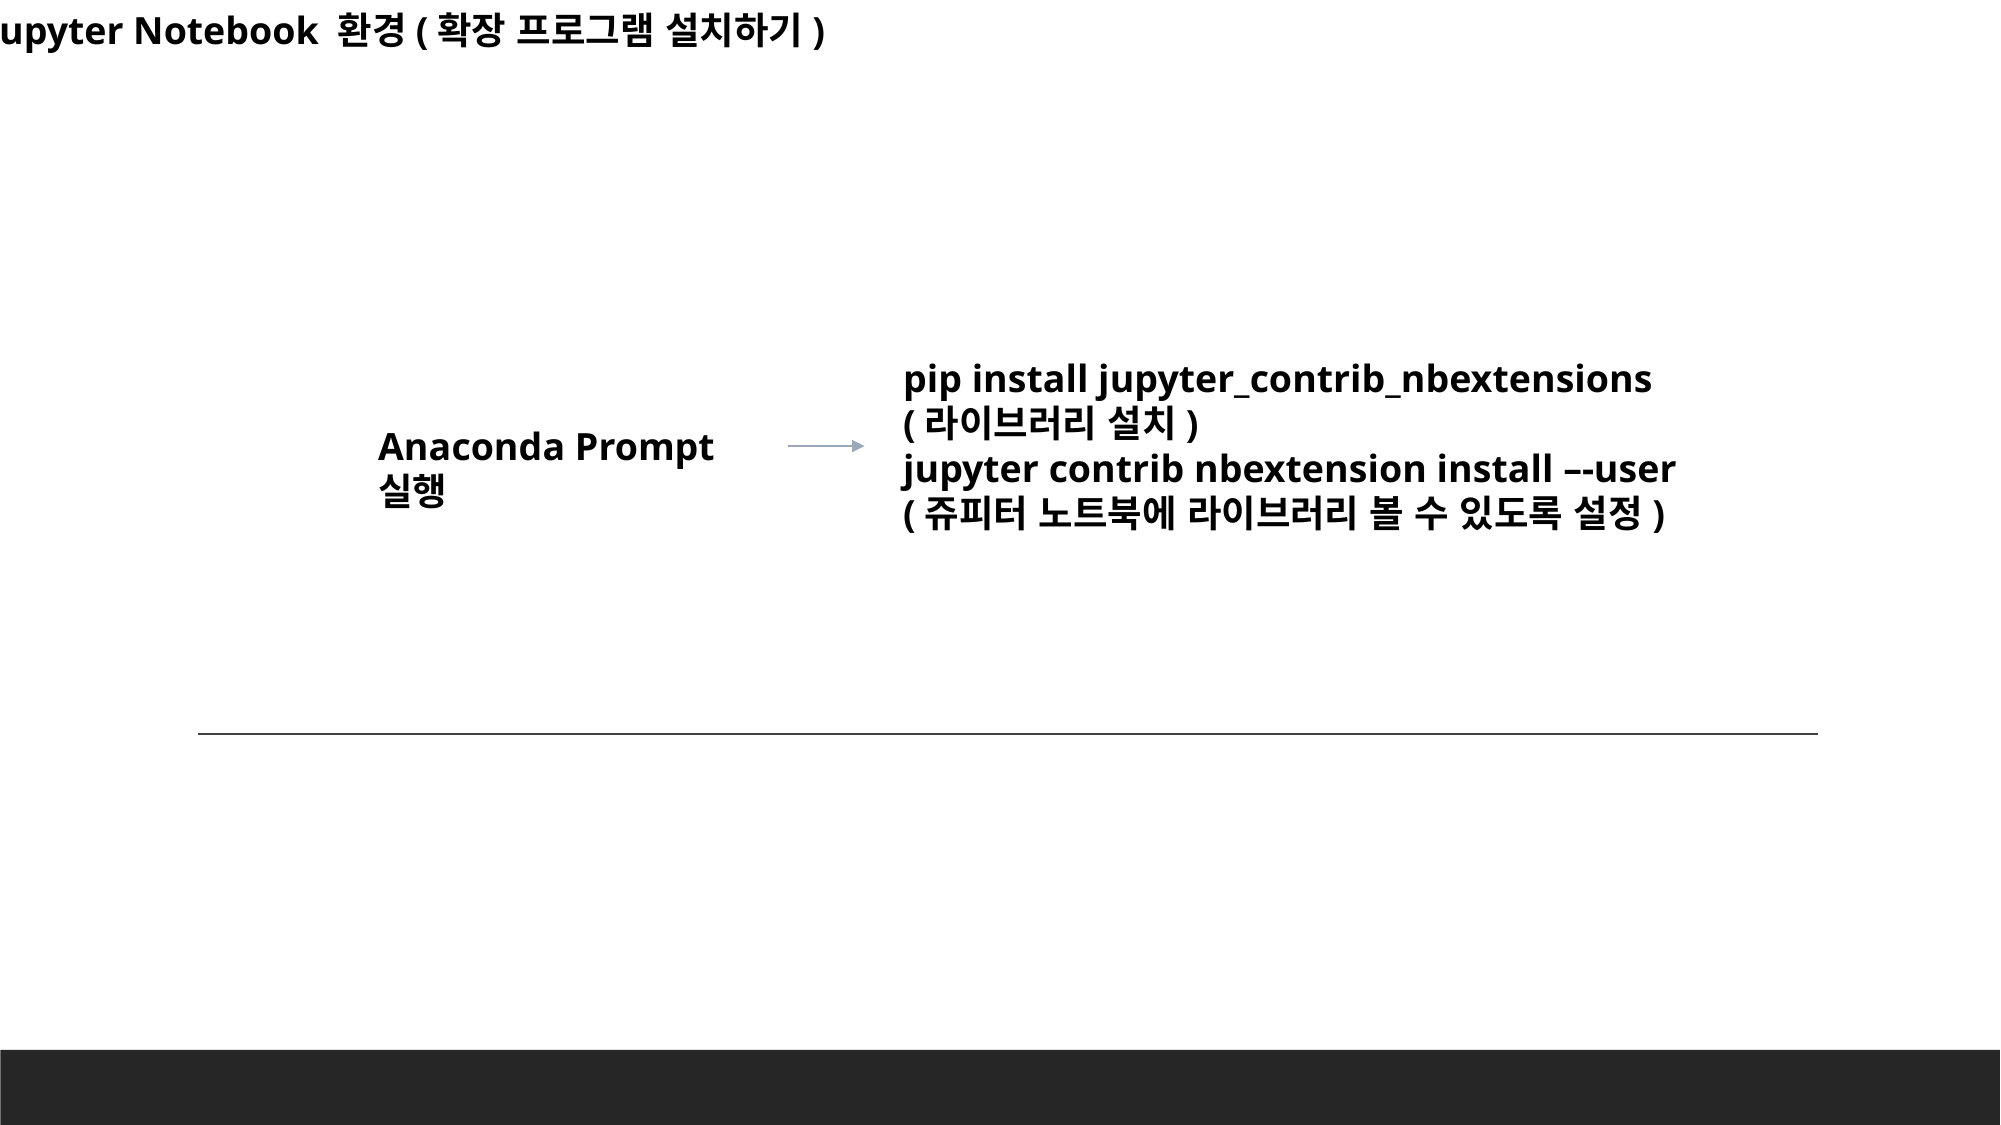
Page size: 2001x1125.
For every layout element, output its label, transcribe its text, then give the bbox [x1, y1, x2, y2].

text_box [362, 347, 1750, 545]
text_box Jupyter Notebook 환경(확장 프로그램 설치하기) [0, 0, 840, 60]
